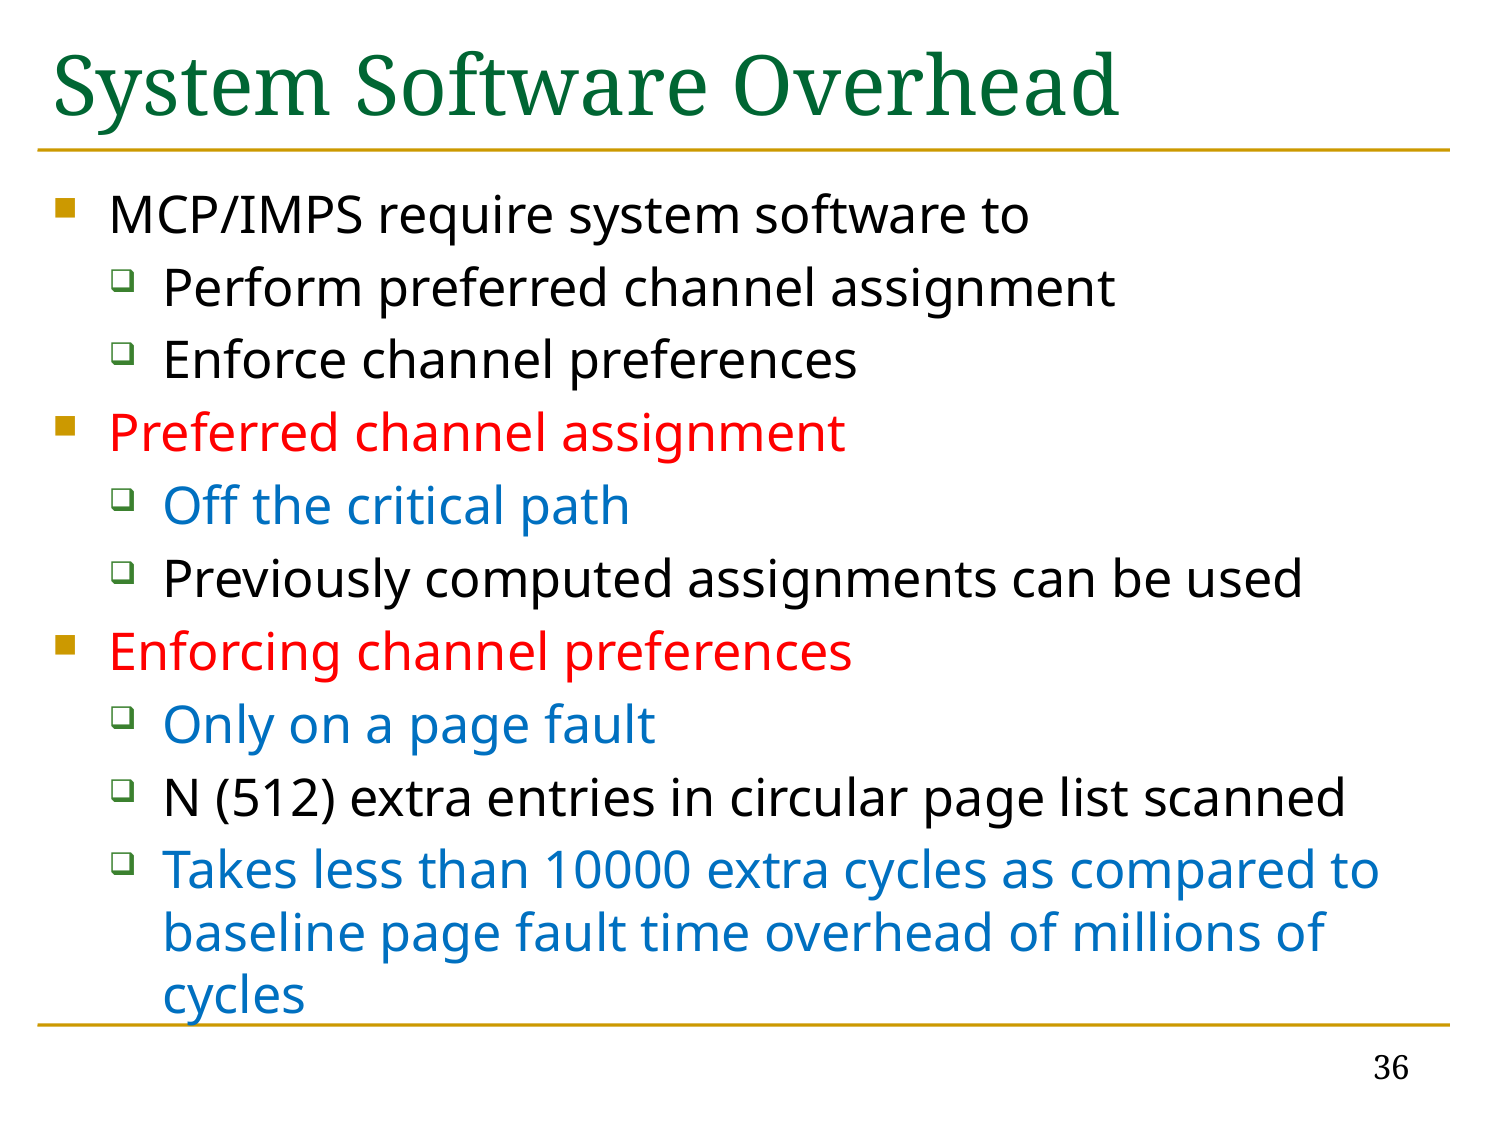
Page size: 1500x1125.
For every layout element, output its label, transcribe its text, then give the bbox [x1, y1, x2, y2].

slide_number 36 [1074, 1023, 1426, 1100]
list MCP/IMPS require system software to Perform preferred channel assignment Enforce channel preferences Preferred channel assignment Off the critical path Previously computed assignments can be used Enforcing channel preferences Only on a page fault N (512) extra entries in circular page list scanned Takes less than 10000 extra cycles as compared to baseline page fault time overhead of millions of cycles [37, 173, 1451, 1050]
title System Software Overhead [37, 24, 1451, 150]
